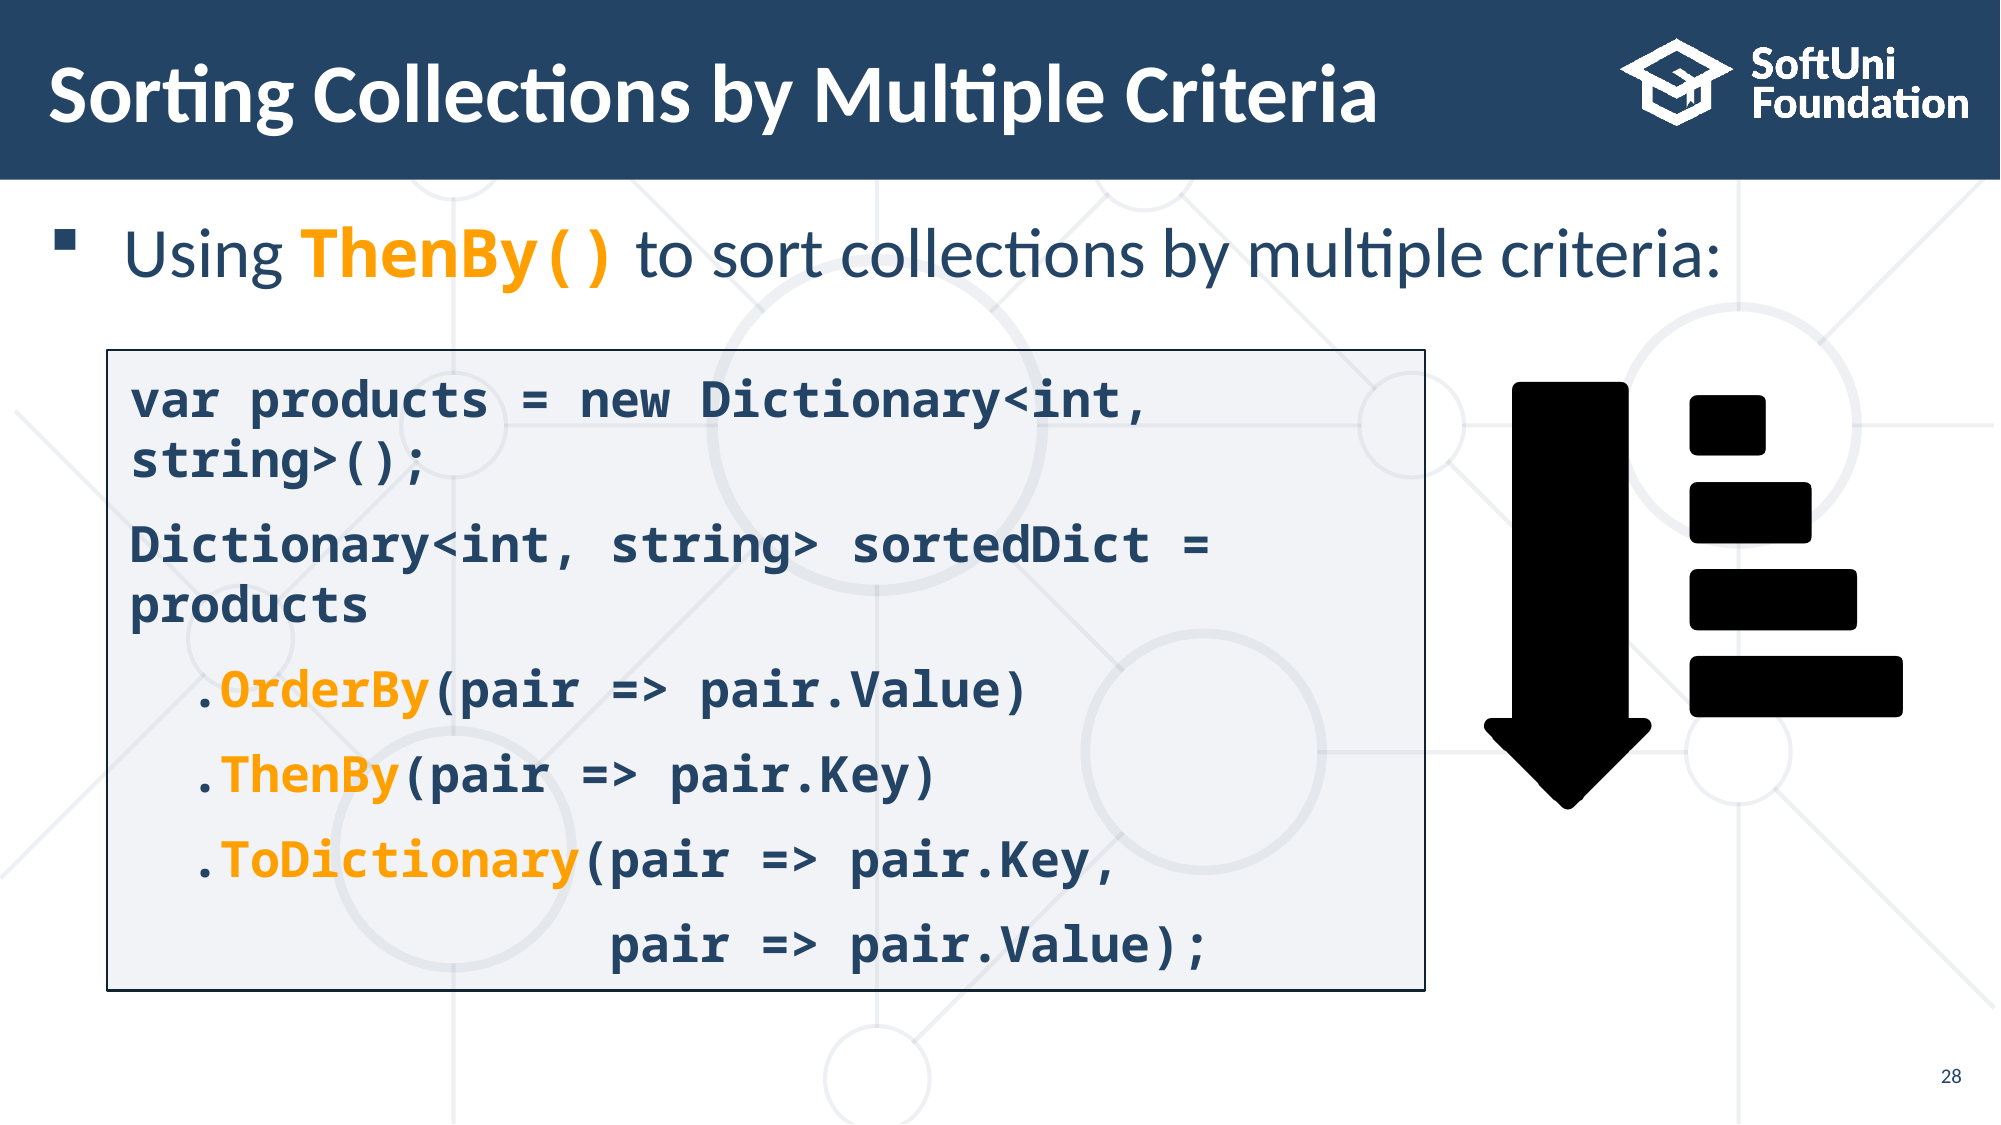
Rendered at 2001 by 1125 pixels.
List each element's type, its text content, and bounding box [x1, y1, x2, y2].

picture [1446, 349, 1948, 851]
picture [1619, 38, 1968, 126]
slide_number 28 [1897, 1049, 1968, 1101]
list Using ThenBy() to sort collections by multiple criteria: [31, 196, 1970, 1050]
text_box var products = new Dictionary<int, string>(); Dictionary<int, string> sortedDict = products .OrderBy(pair => pair.Value) .ThenBy(pair => pair.Key) .ToDictionary(pair => pair.Key, pair => pair.Value); [107, 349, 1425, 991]
title Sorting Collections by Multiple Criteria [31, 16, 1591, 162]
